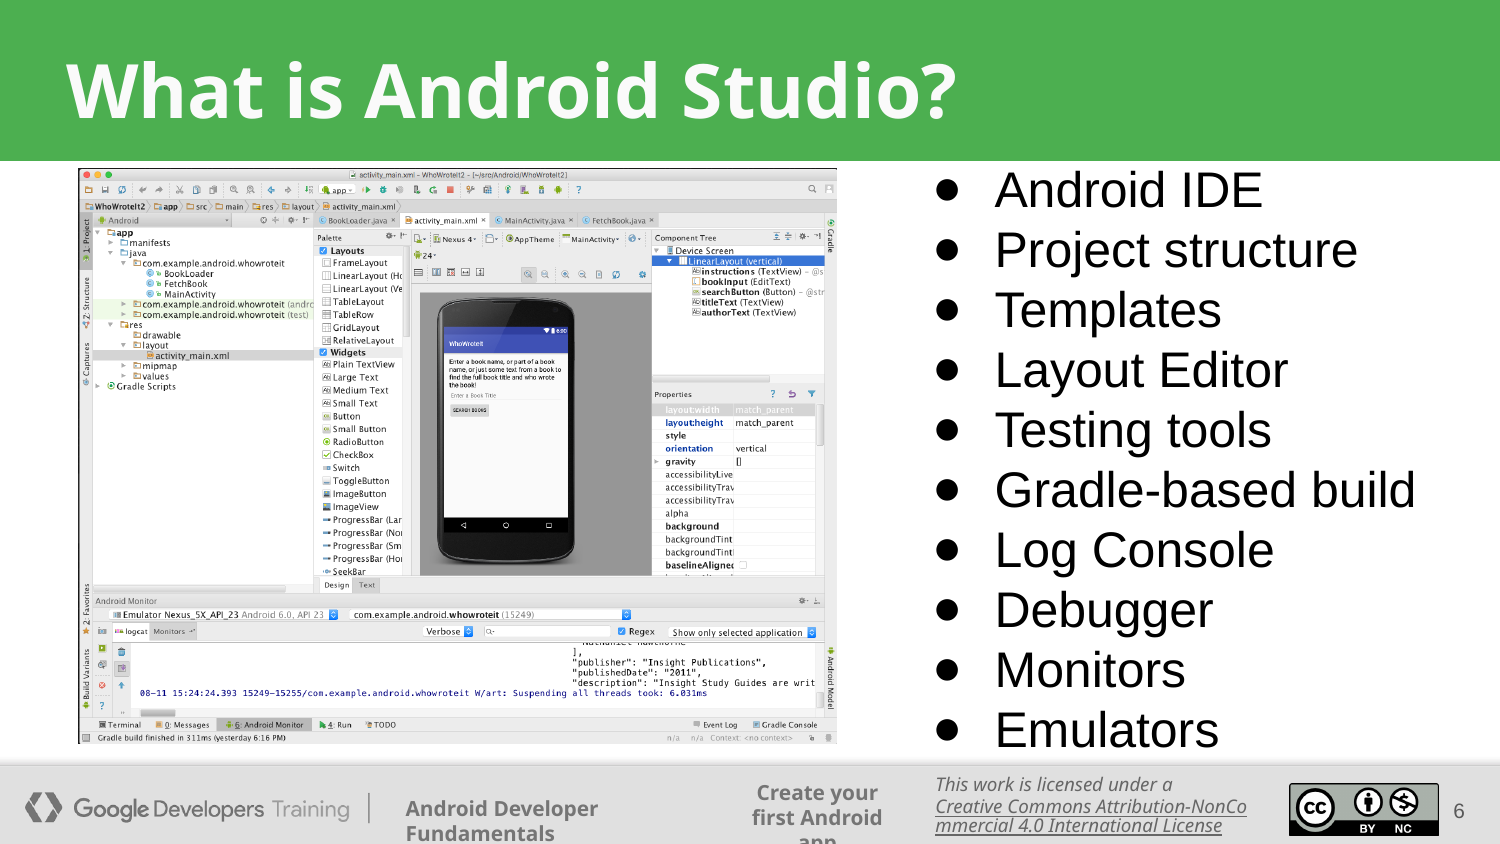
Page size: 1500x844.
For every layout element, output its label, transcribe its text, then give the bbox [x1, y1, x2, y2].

title What is Android Studio? [51, 28, 1449, 122]
text_box Android IDE Project structure Templates Layout Editor Testing tools Gradle-based build Log Console Debugger Monitors Emulators [904, 142, 1468, 676]
picture [0, 161, 1500, 844]
slide_number ‹#› [1389, 777, 1480, 842]
